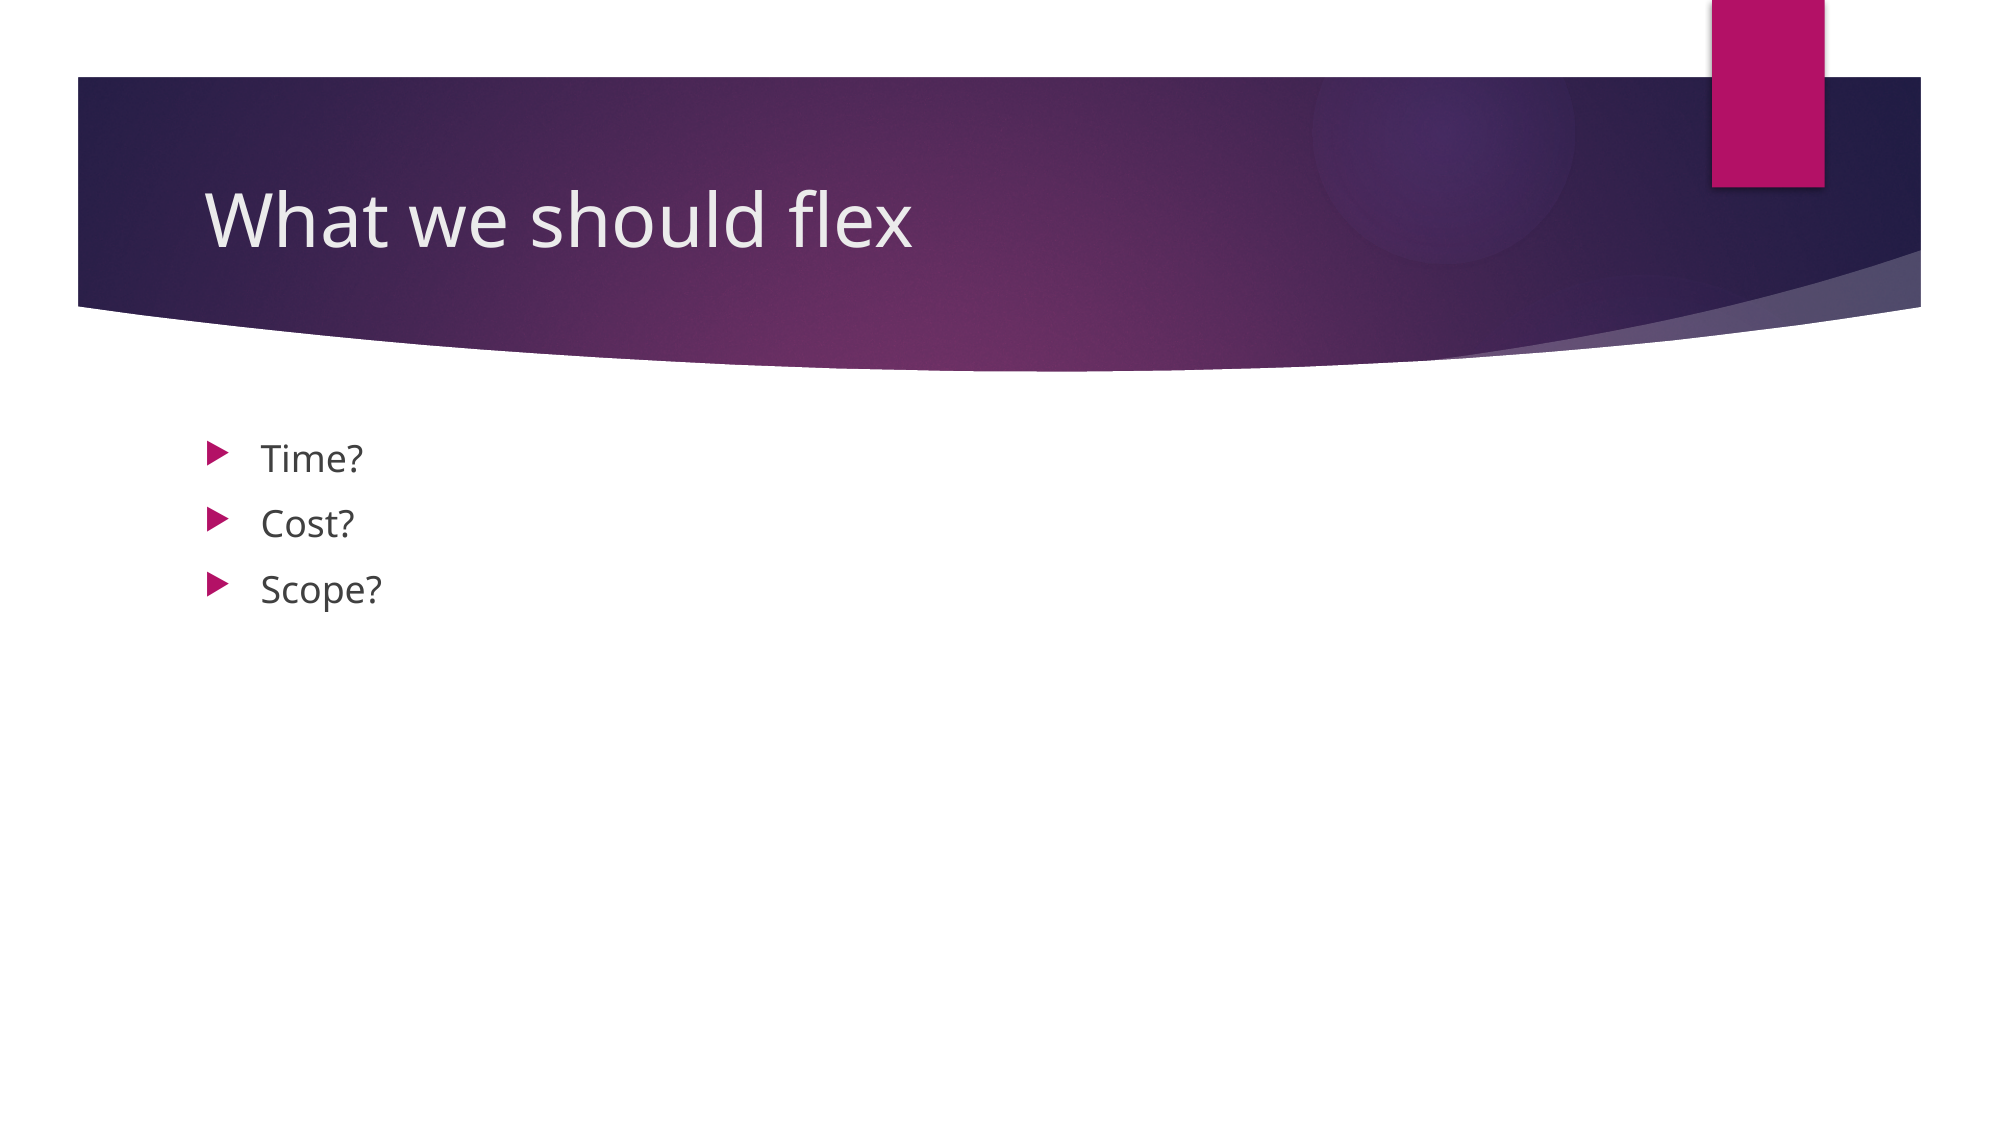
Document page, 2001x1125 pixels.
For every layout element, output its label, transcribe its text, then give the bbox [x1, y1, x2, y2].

list Time? Cost? Scope? [189, 427, 1638, 988]
title What we should flex [189, 159, 1627, 276]
